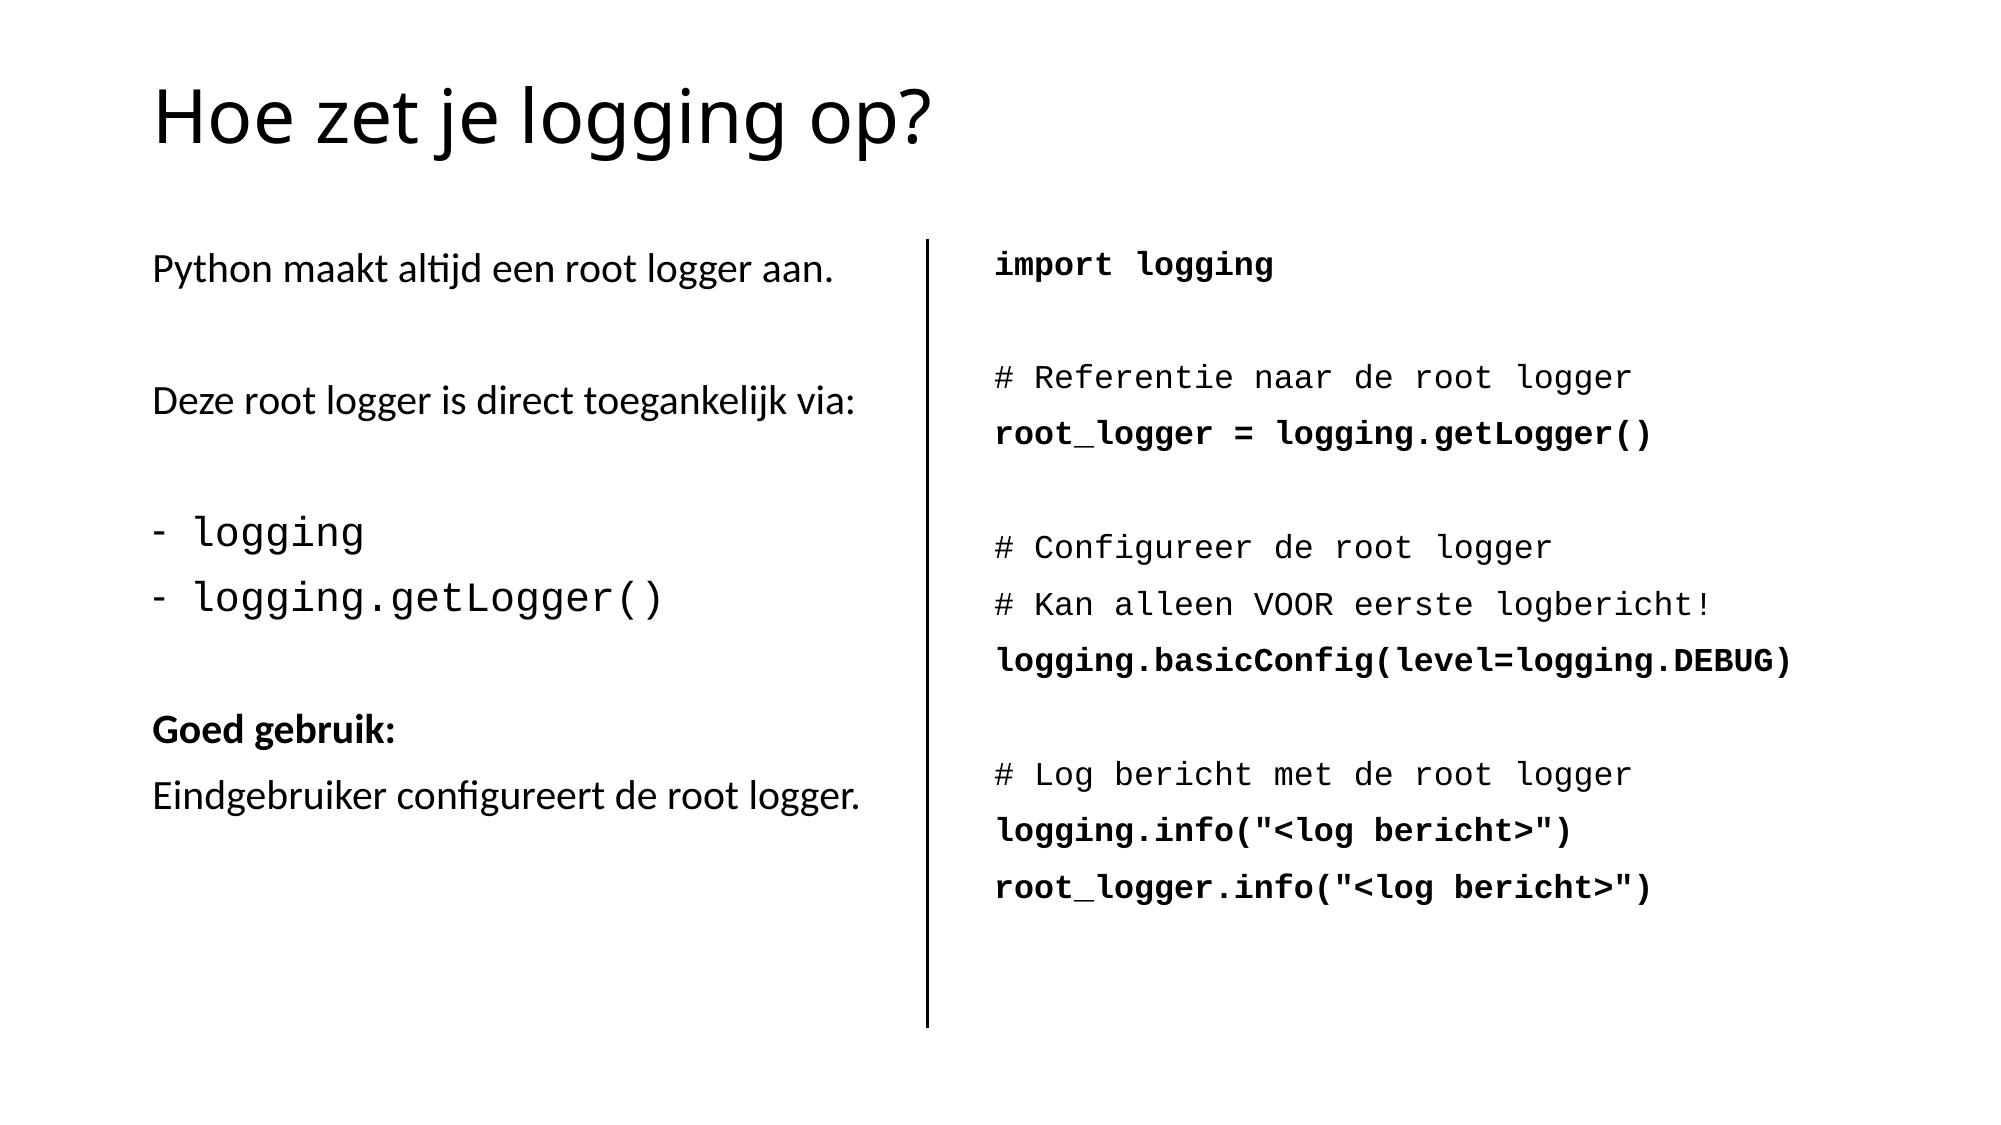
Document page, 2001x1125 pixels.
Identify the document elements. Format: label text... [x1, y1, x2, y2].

title Hoe zet je logging op? [137, 59, 1863, 178]
text_box Python maakt altijd een root logger aan. Deze root logger is direct toegankelijk via: logging logging.getLogger() Goed gebruik: Eindgebruiker configureert de root logger. [137, 238, 888, 1014]
text_box import logging # Referentie naar de root logger root_logger = logging.getLogger() # Configureer de root logger # Kan alleen VOOR eerste logbericht! logging.basicConfig(level=logging.DEBUG) # Log bericht met de root logger logging.info("<log bericht>") root_logger.info("<log bericht>") [979, 238, 1831, 1014]
